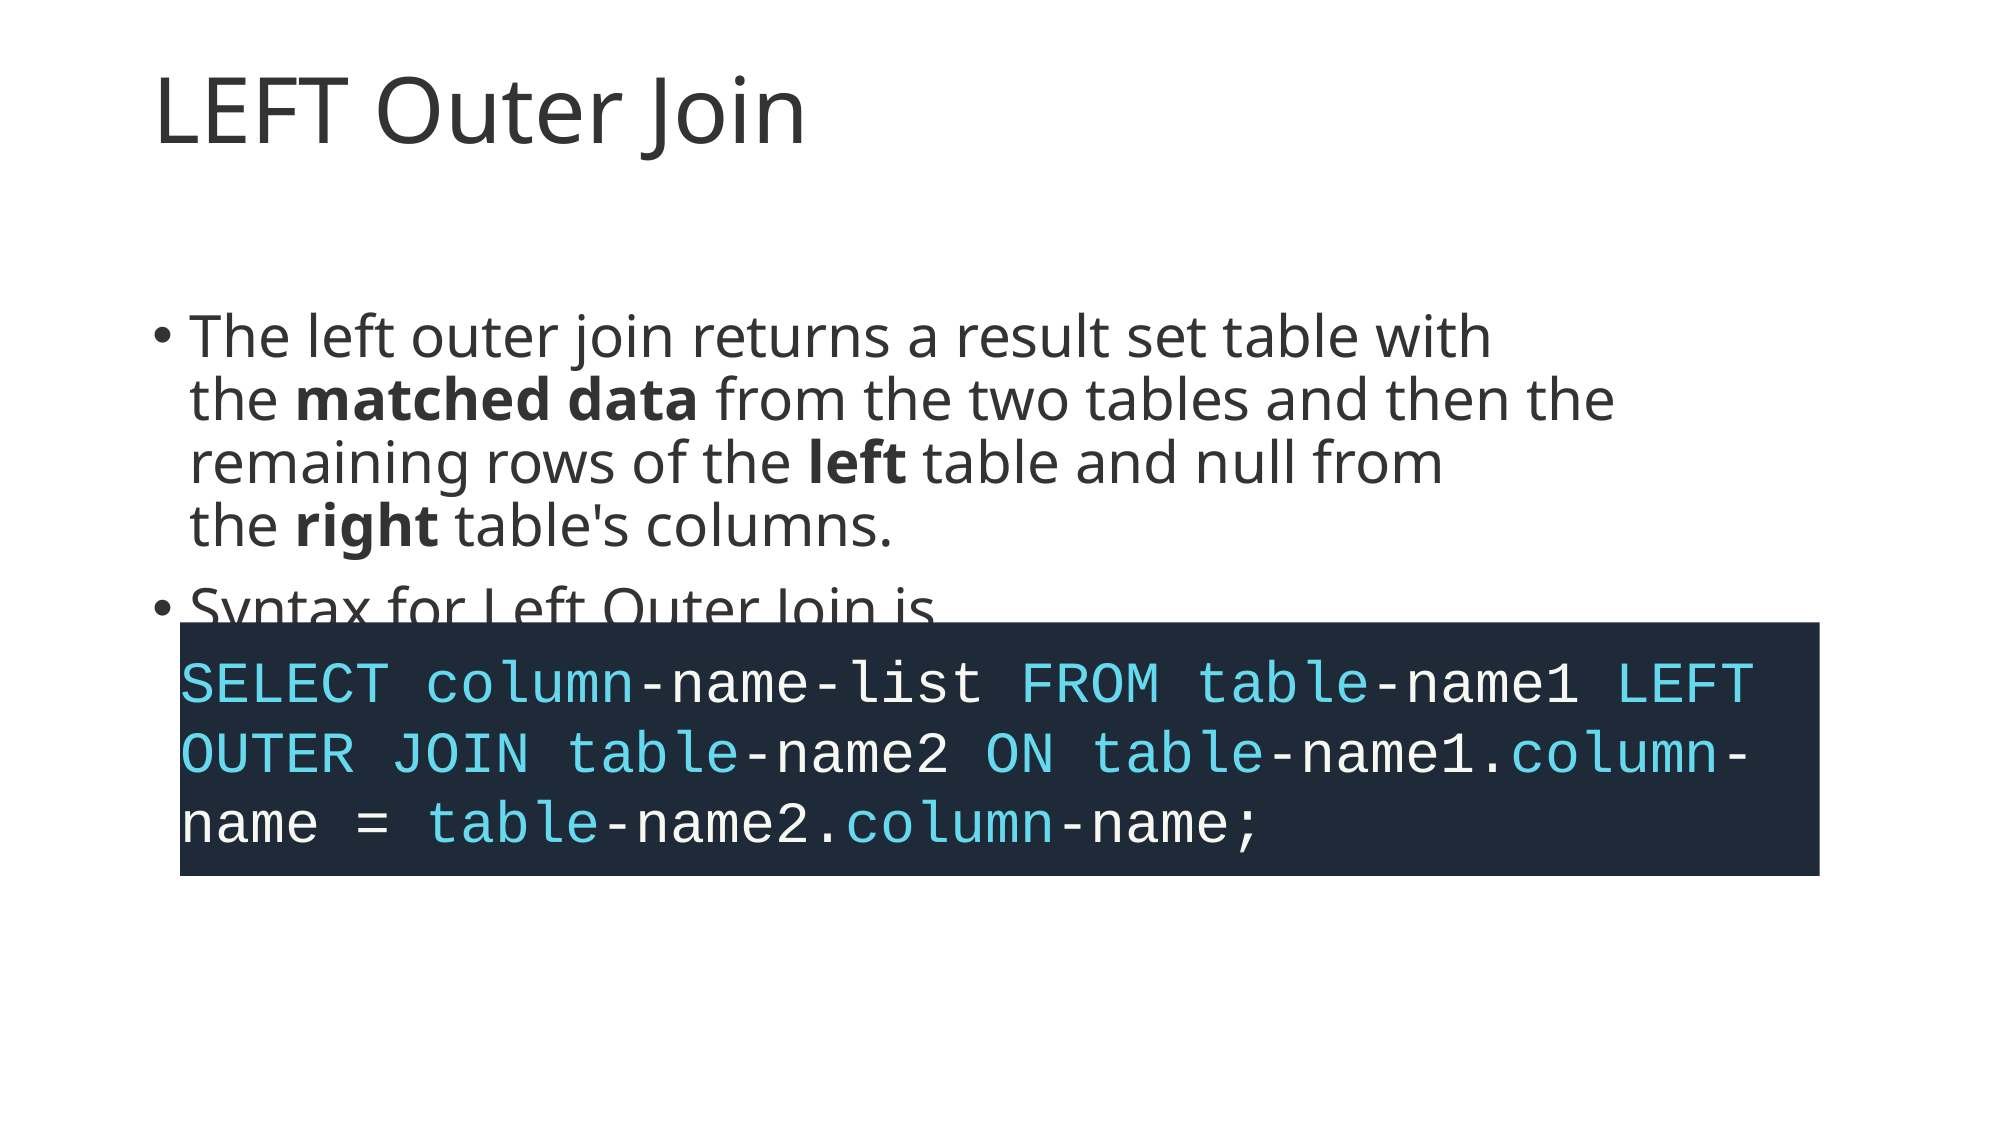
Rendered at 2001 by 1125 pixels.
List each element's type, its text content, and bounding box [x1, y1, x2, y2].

title LEFT Outer Join [137, 59, 1863, 278]
text_box SELECT column-name-list FROM table-name1 LEFT OUTER JOIN table-name2 ON table-name1.column-name = table-name2.column-name; [180, 622, 1820, 876]
list The left outer join returns a result set table with the matched data from the two tables and then the remaining rows of the left table and null from the right table's columns. Syntax for Left Outer Join is, [137, 299, 1863, 1014]
